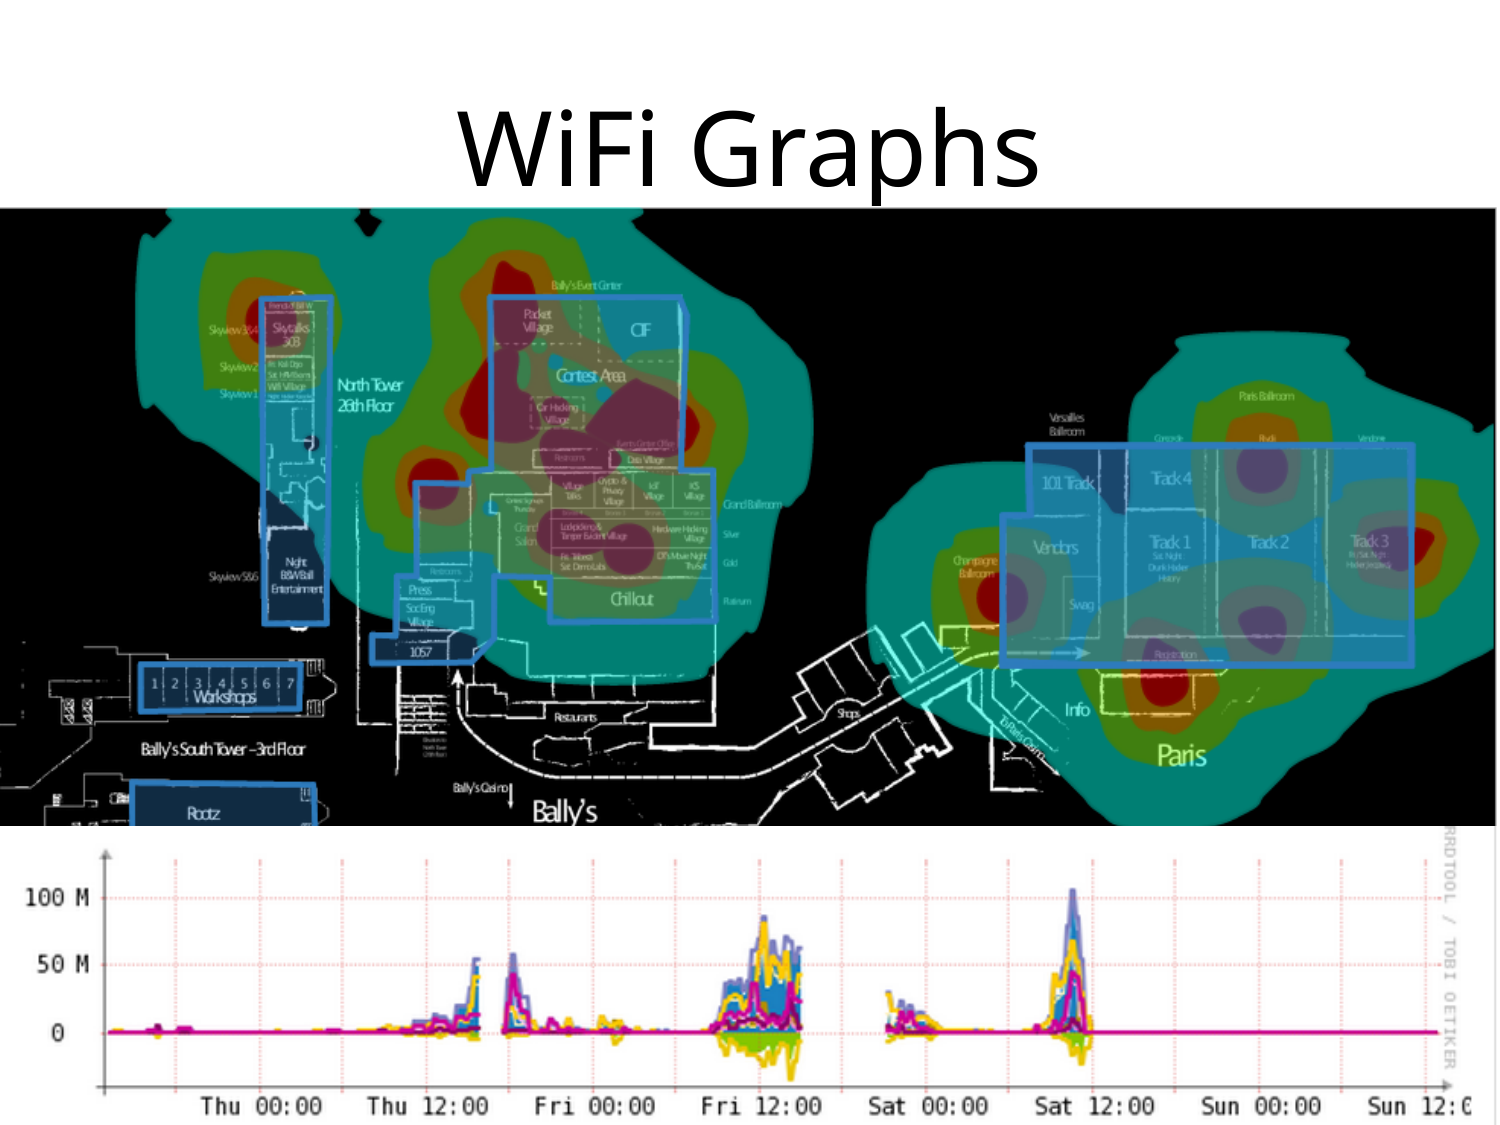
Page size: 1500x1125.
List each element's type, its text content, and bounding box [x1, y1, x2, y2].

title WiFi Graphs [75, 75, 1425, 204]
picture [0, 205, 1500, 1125]
